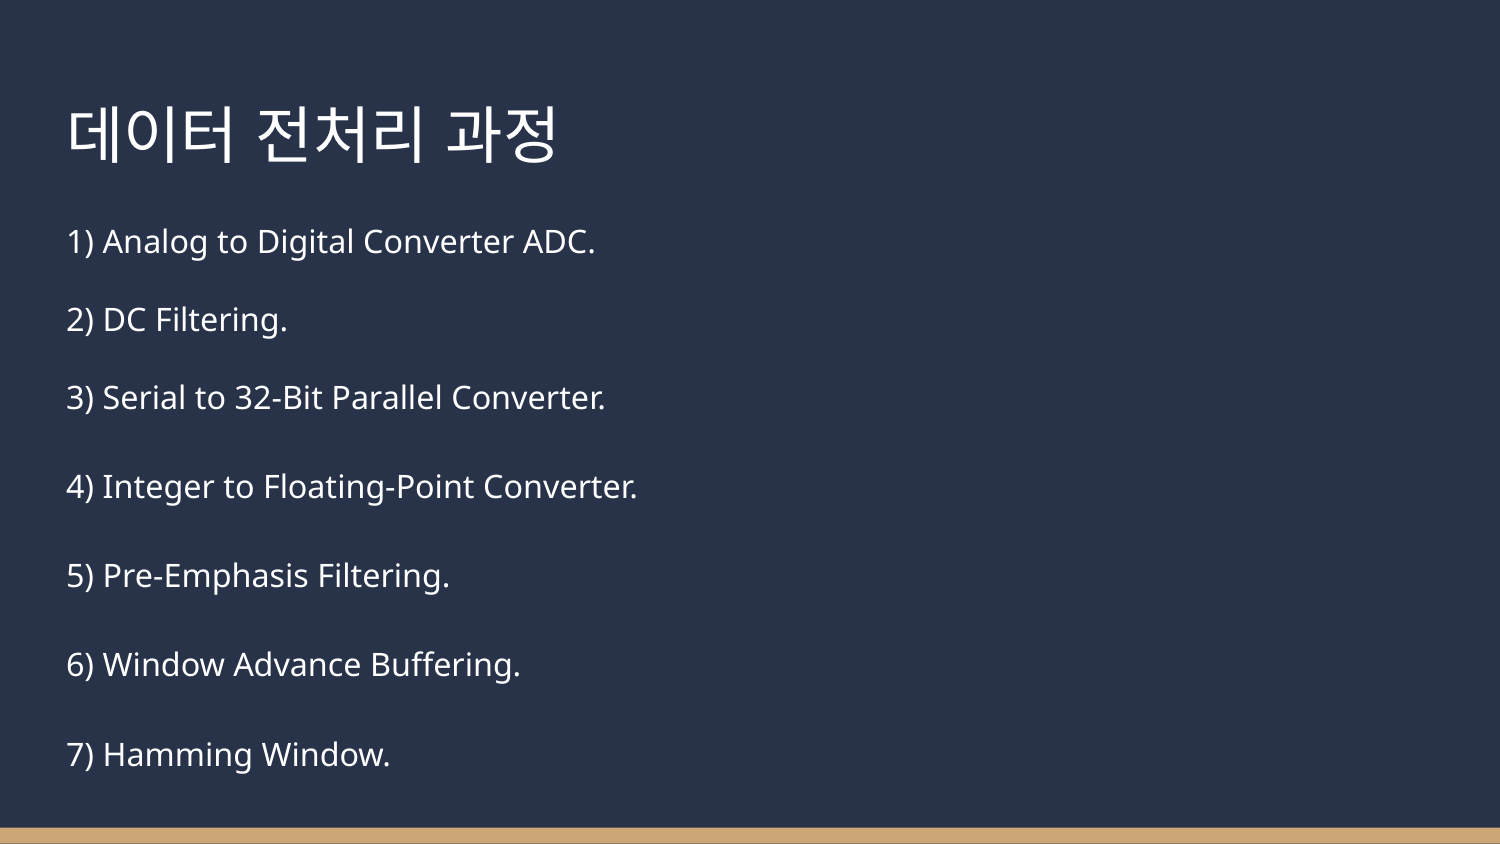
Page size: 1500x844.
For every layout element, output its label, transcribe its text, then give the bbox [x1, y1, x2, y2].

title 데이터 전처리 과정 [51, 49, 1449, 187]
list 1) Analog to Digital Converter ADC. 2) DC Filtering. 3) Serial to 32-Bit Parallel Converter. 4) Integer to Floating-Point Converter. 5) Pre-Emphasis Filtering. 6) Window Advance Buffering. 7) Hamming Window. [51, 200, 1449, 804]
